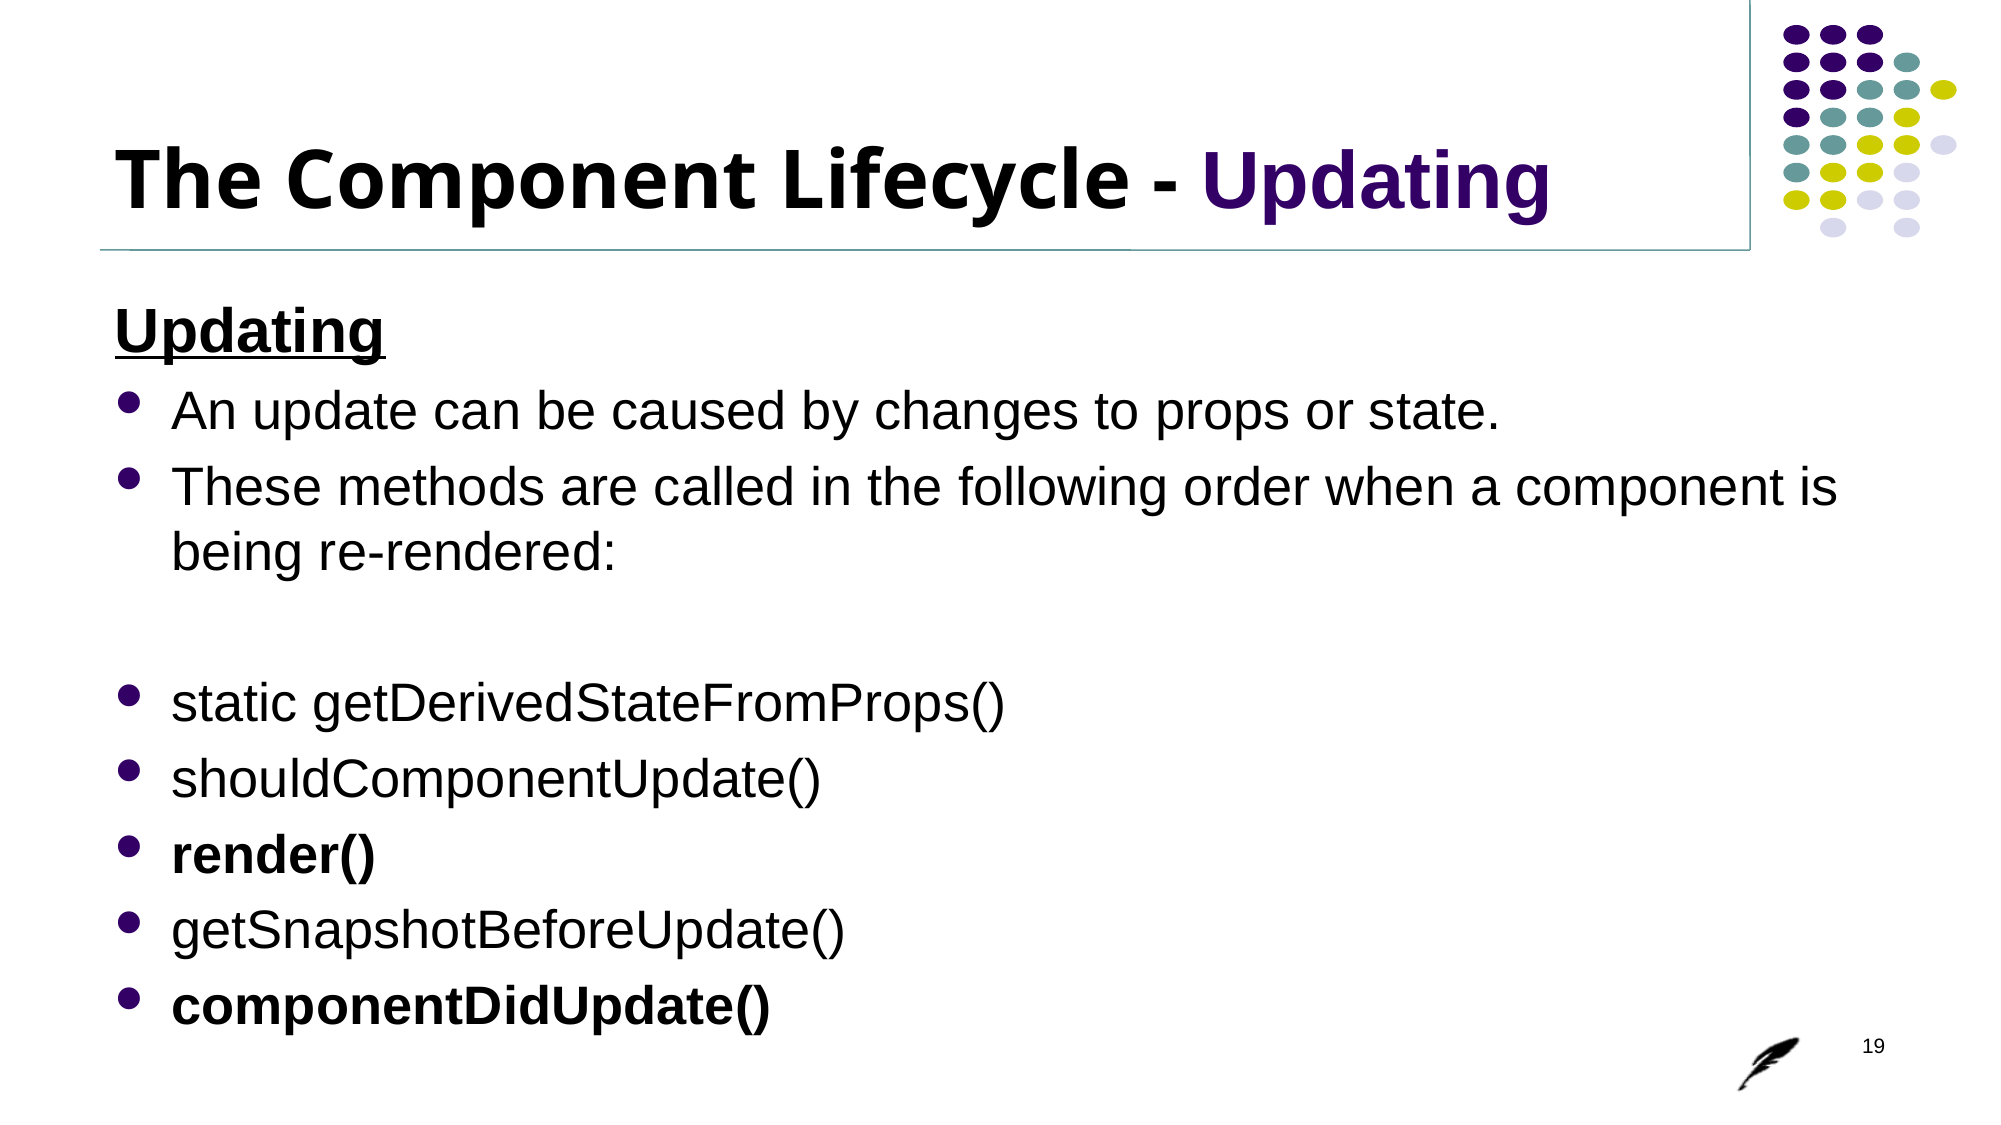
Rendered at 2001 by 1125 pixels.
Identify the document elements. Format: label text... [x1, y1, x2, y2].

list Updating An update can be caused by changes to props or state. These methods are called in the following order when a component is being re-rendered: static getDerivedStateFromProps() shouldComponentUpdate() render() getSnapshotBeforeUpdate() componentDidUpdate() [99, 282, 1950, 1006]
title The Component Lifecycle - Updating [99, 20, 1750, 233]
slide_number 19 [1433, 1025, 1900, 1100]
